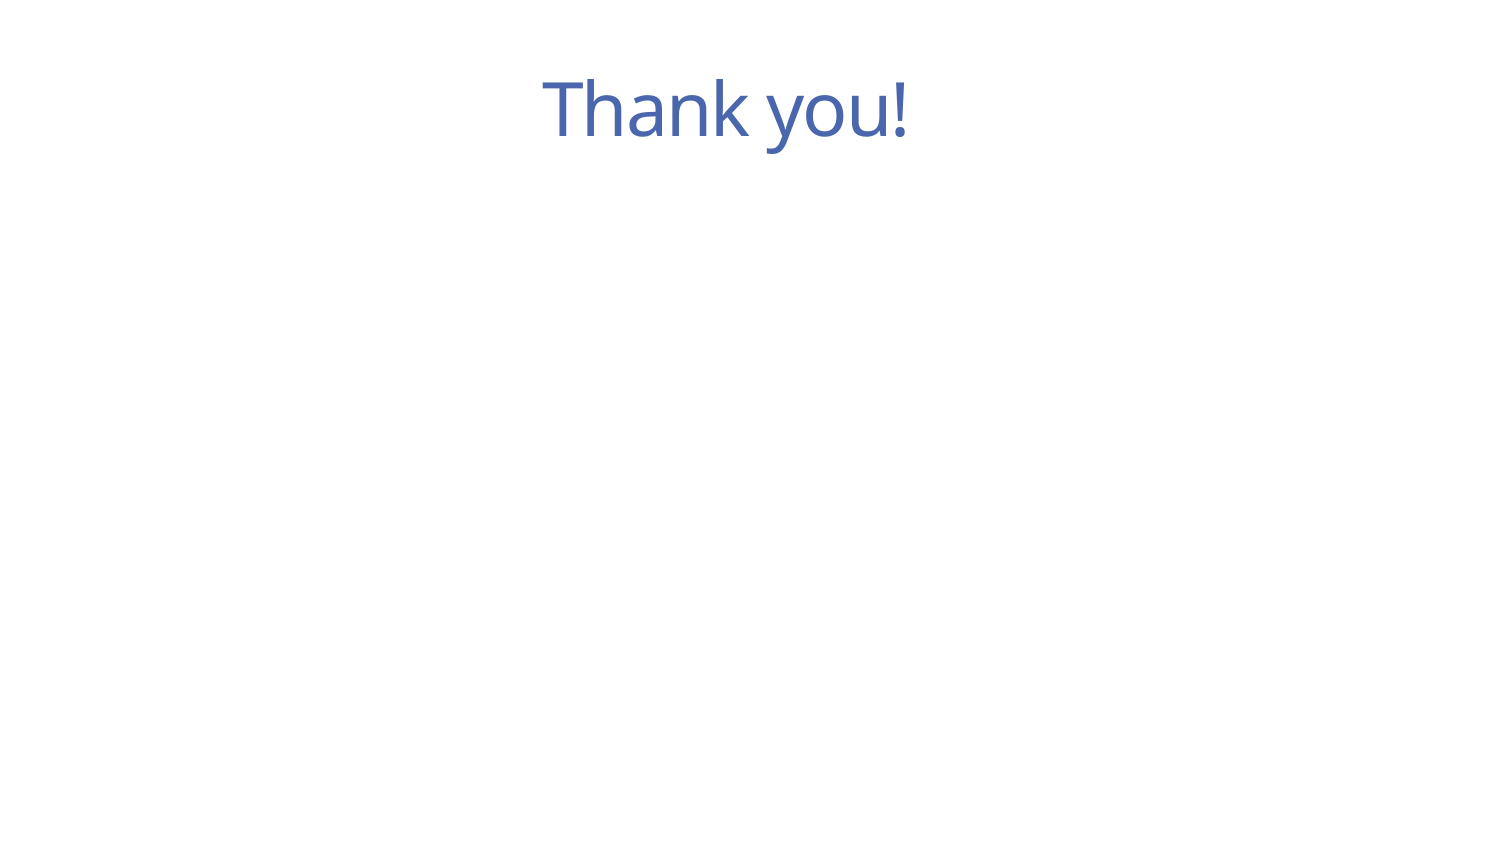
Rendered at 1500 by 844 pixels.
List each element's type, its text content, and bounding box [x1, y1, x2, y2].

title Thank you! [27, 44, 1426, 183]
